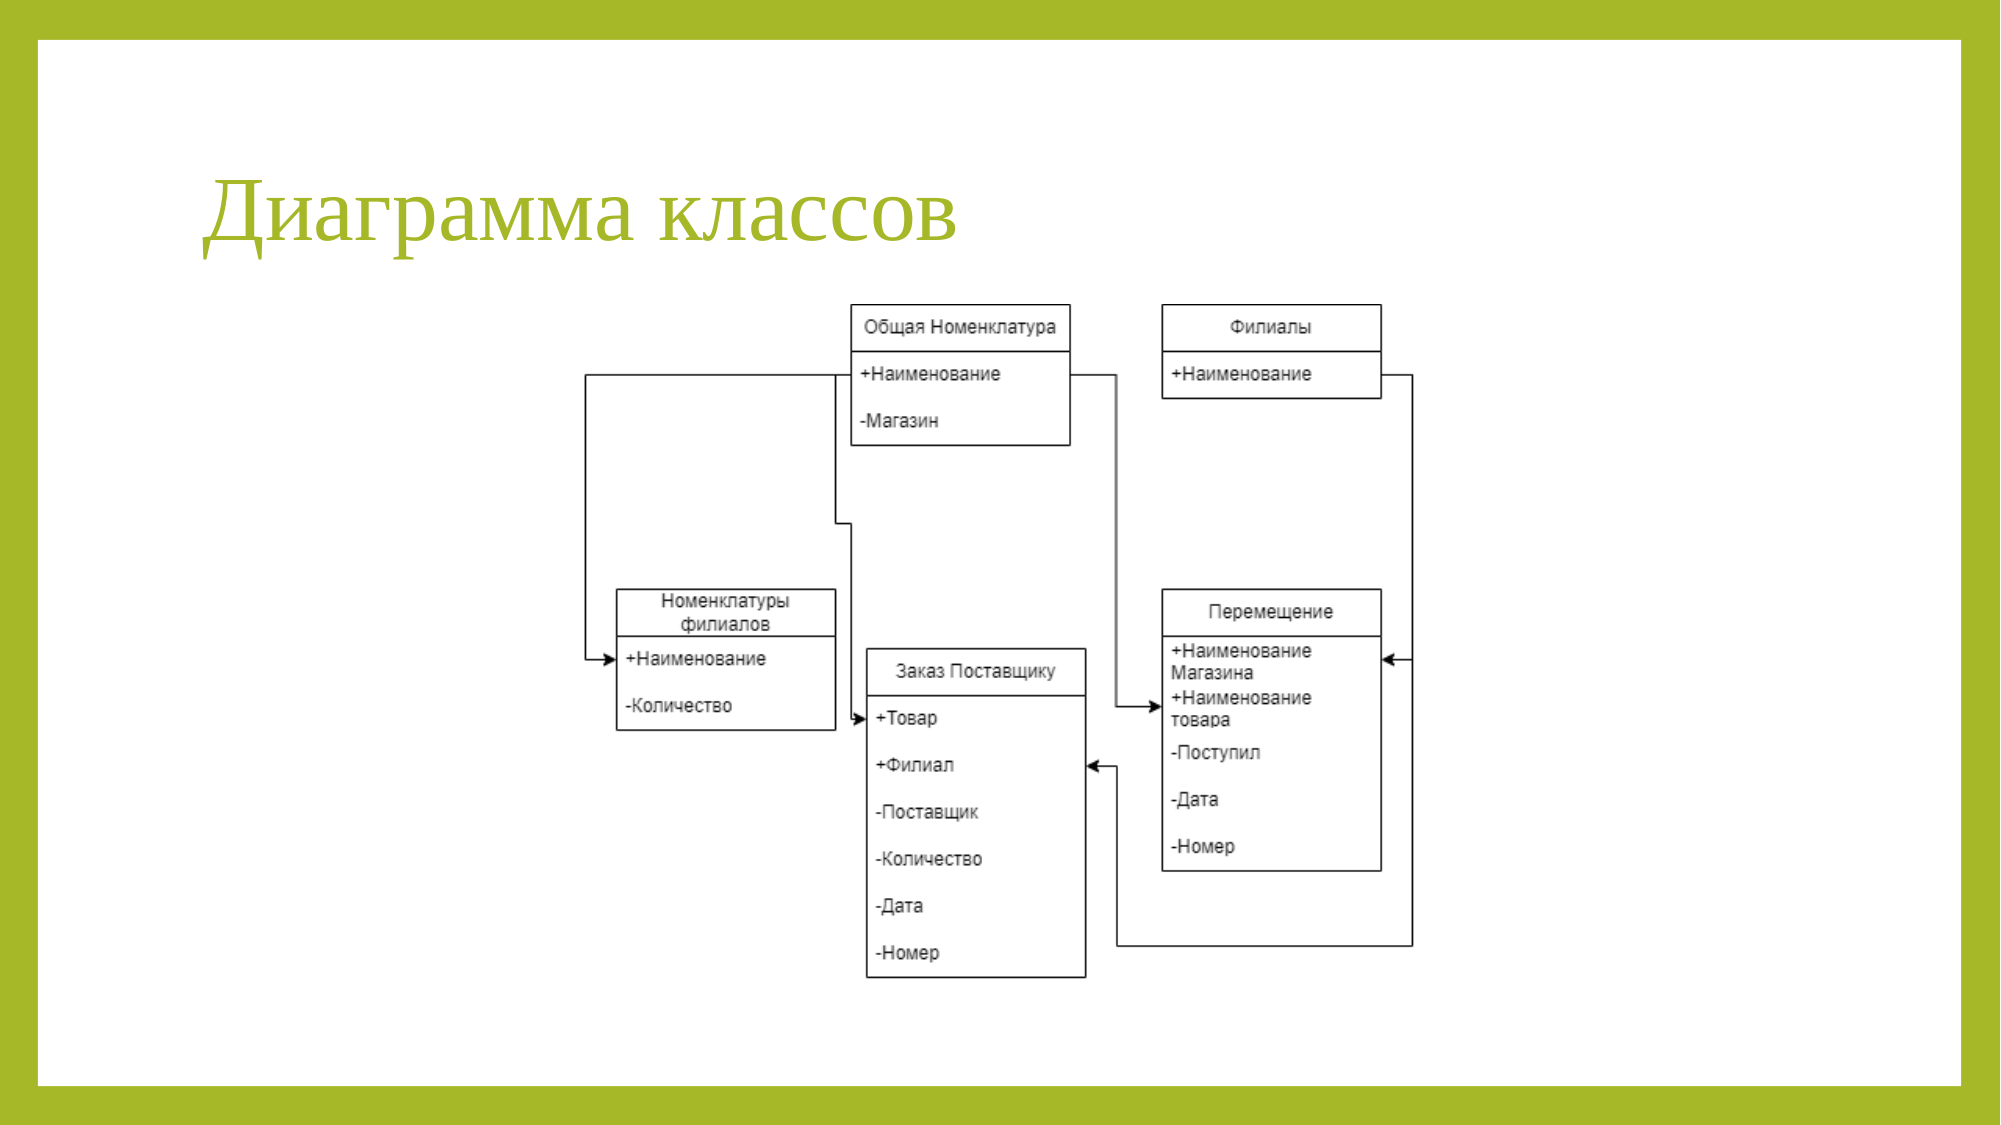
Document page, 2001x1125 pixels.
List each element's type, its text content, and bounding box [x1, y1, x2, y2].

picture [573, 303, 1427, 980]
title Диаграмма классов [187, 99, 1808, 323]
